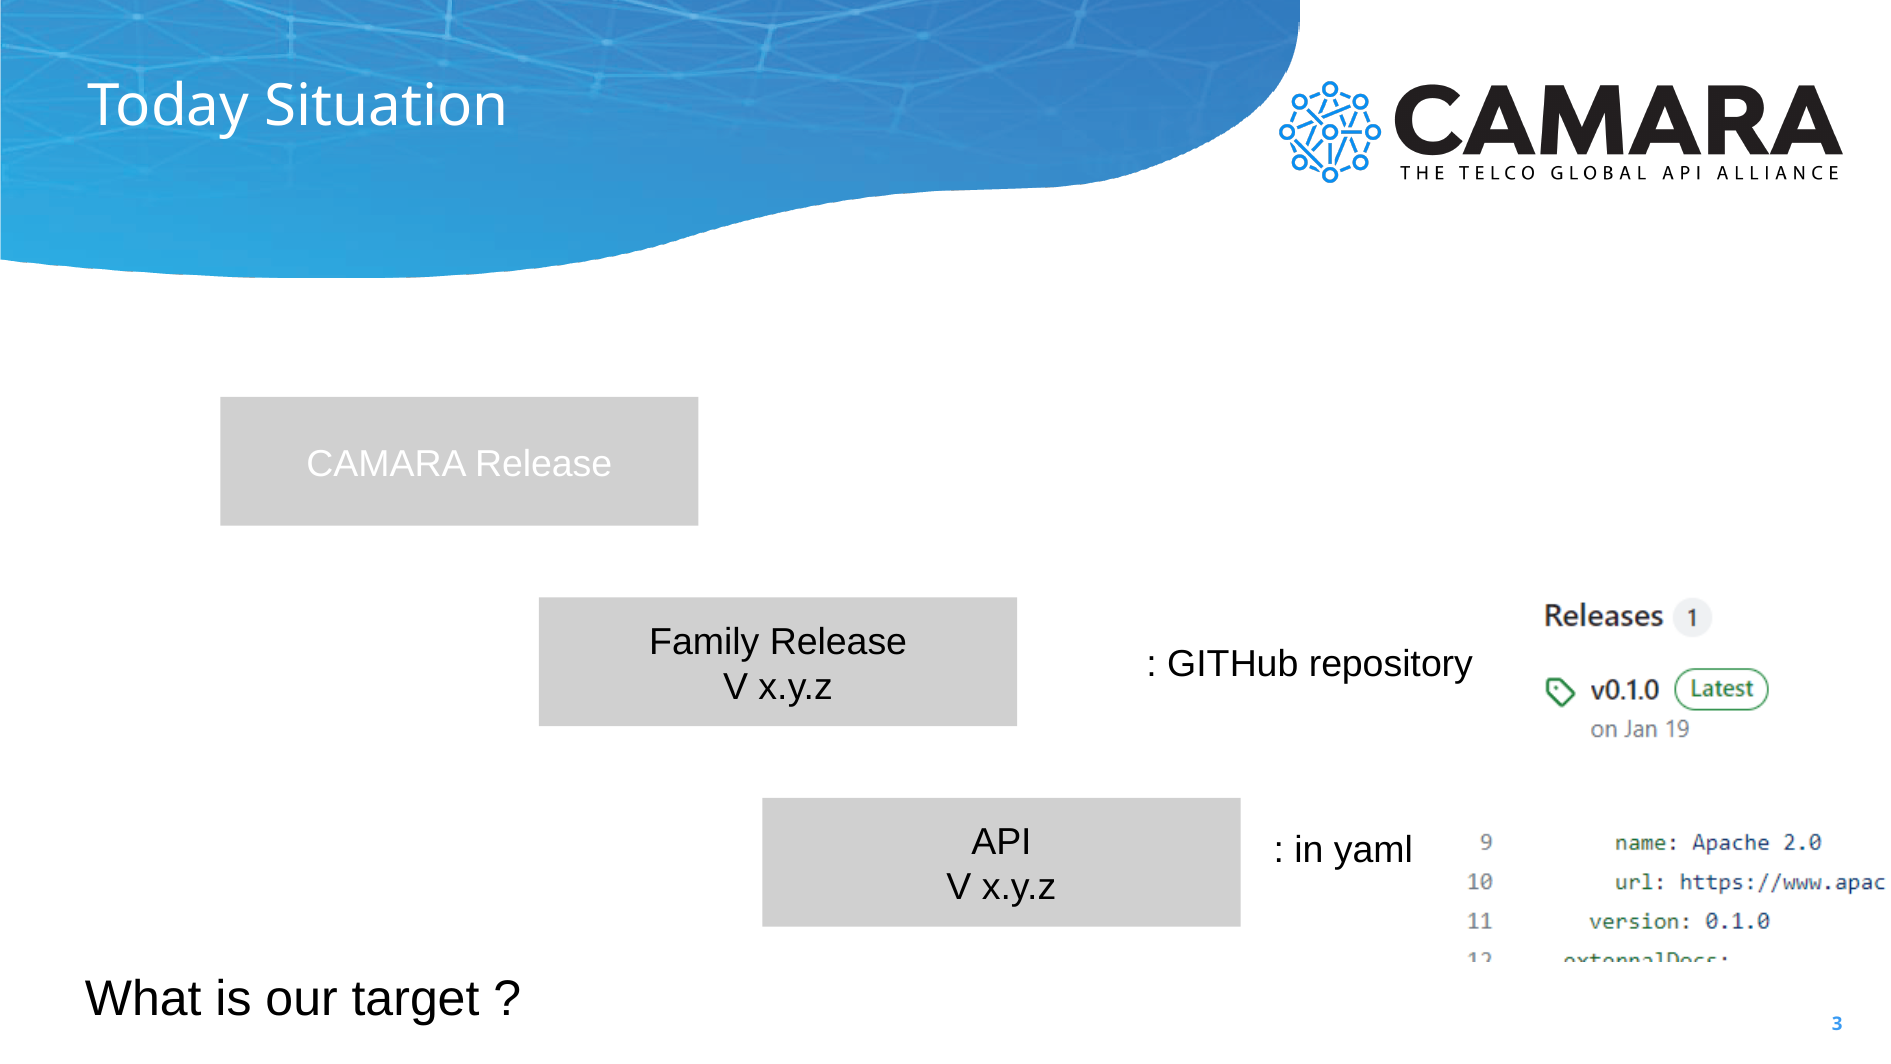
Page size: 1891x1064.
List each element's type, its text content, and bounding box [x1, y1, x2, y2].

picture [1521, 555, 1816, 768]
picture [0, 0, 1300, 278]
text_box What is our target ? [70, 958, 537, 1033]
text_box CAMARA Release [218, 395, 700, 528]
text_box Family Release V x.y.z [537, 595, 1019, 728]
text_box API V x.y.z [760, 796, 1243, 929]
picture [1445, 817, 1886, 962]
text_box : GITHub repository [1131, 631, 1489, 691]
title Today Situation [72, 67, 1869, 197]
text_box : in yaml [1258, 817, 1428, 878]
